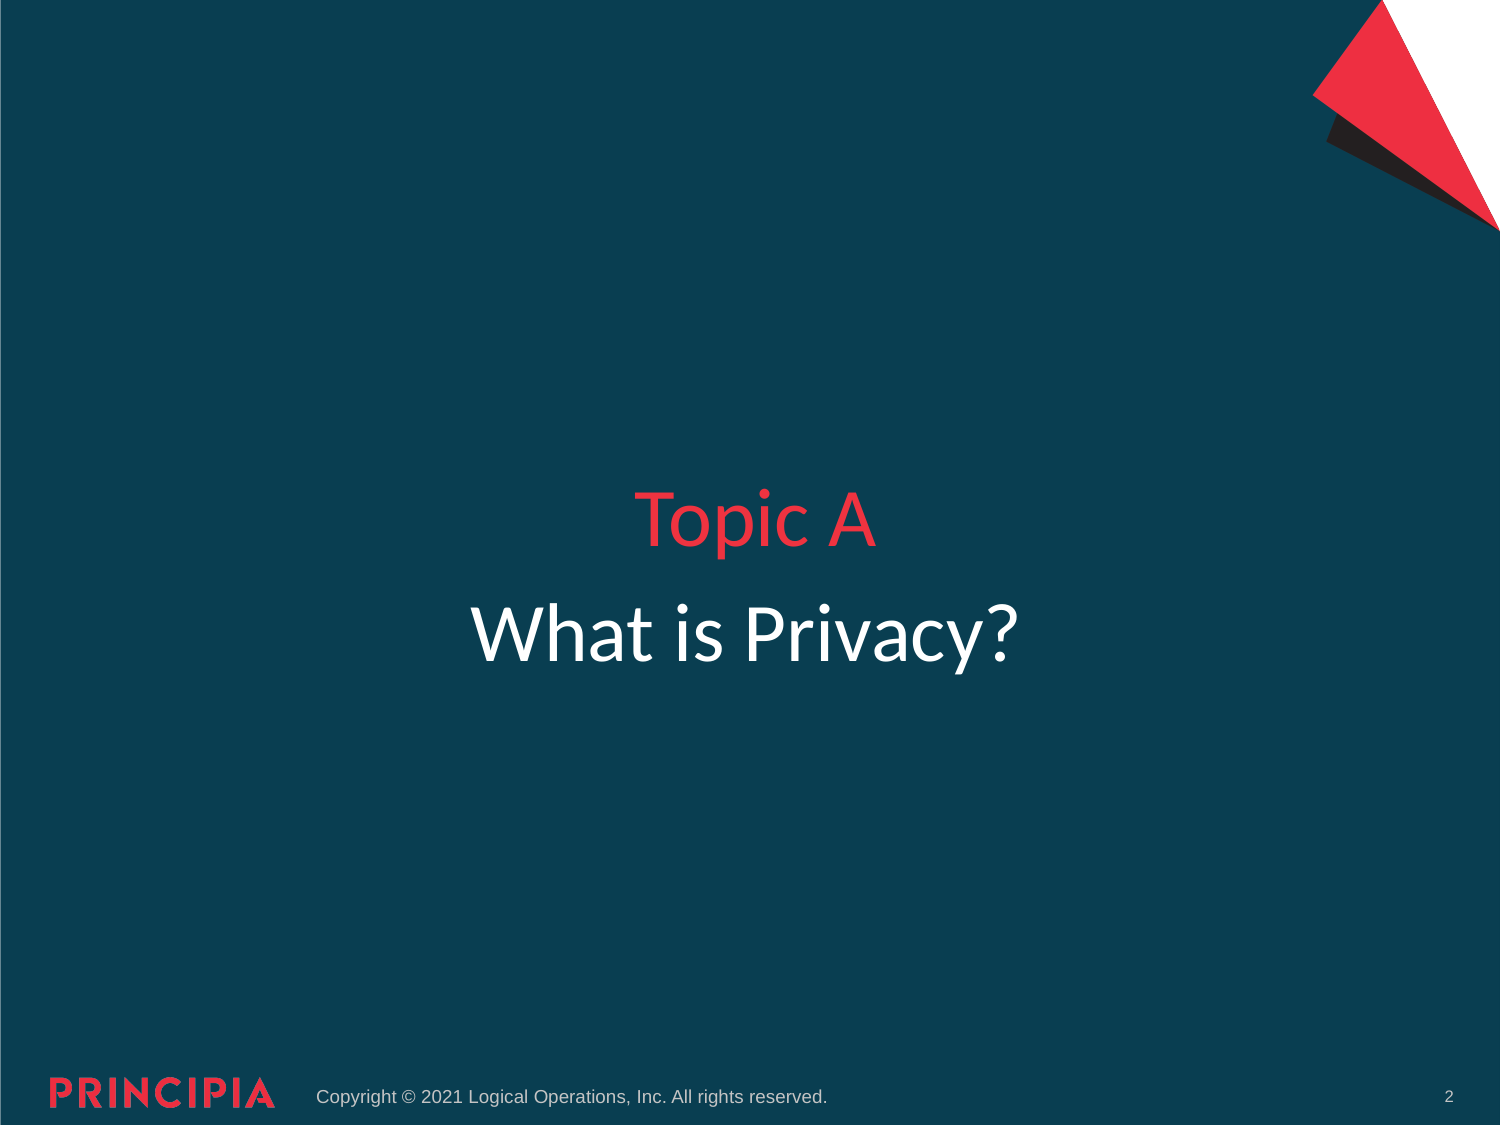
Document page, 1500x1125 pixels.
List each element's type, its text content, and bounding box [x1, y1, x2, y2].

list Topic A [118, 324, 1394, 571]
slide_number 2 [1118, 1074, 1469, 1118]
picture [0, 0, 1500, 1125]
title What is Privacy? [118, 571, 1394, 795]
